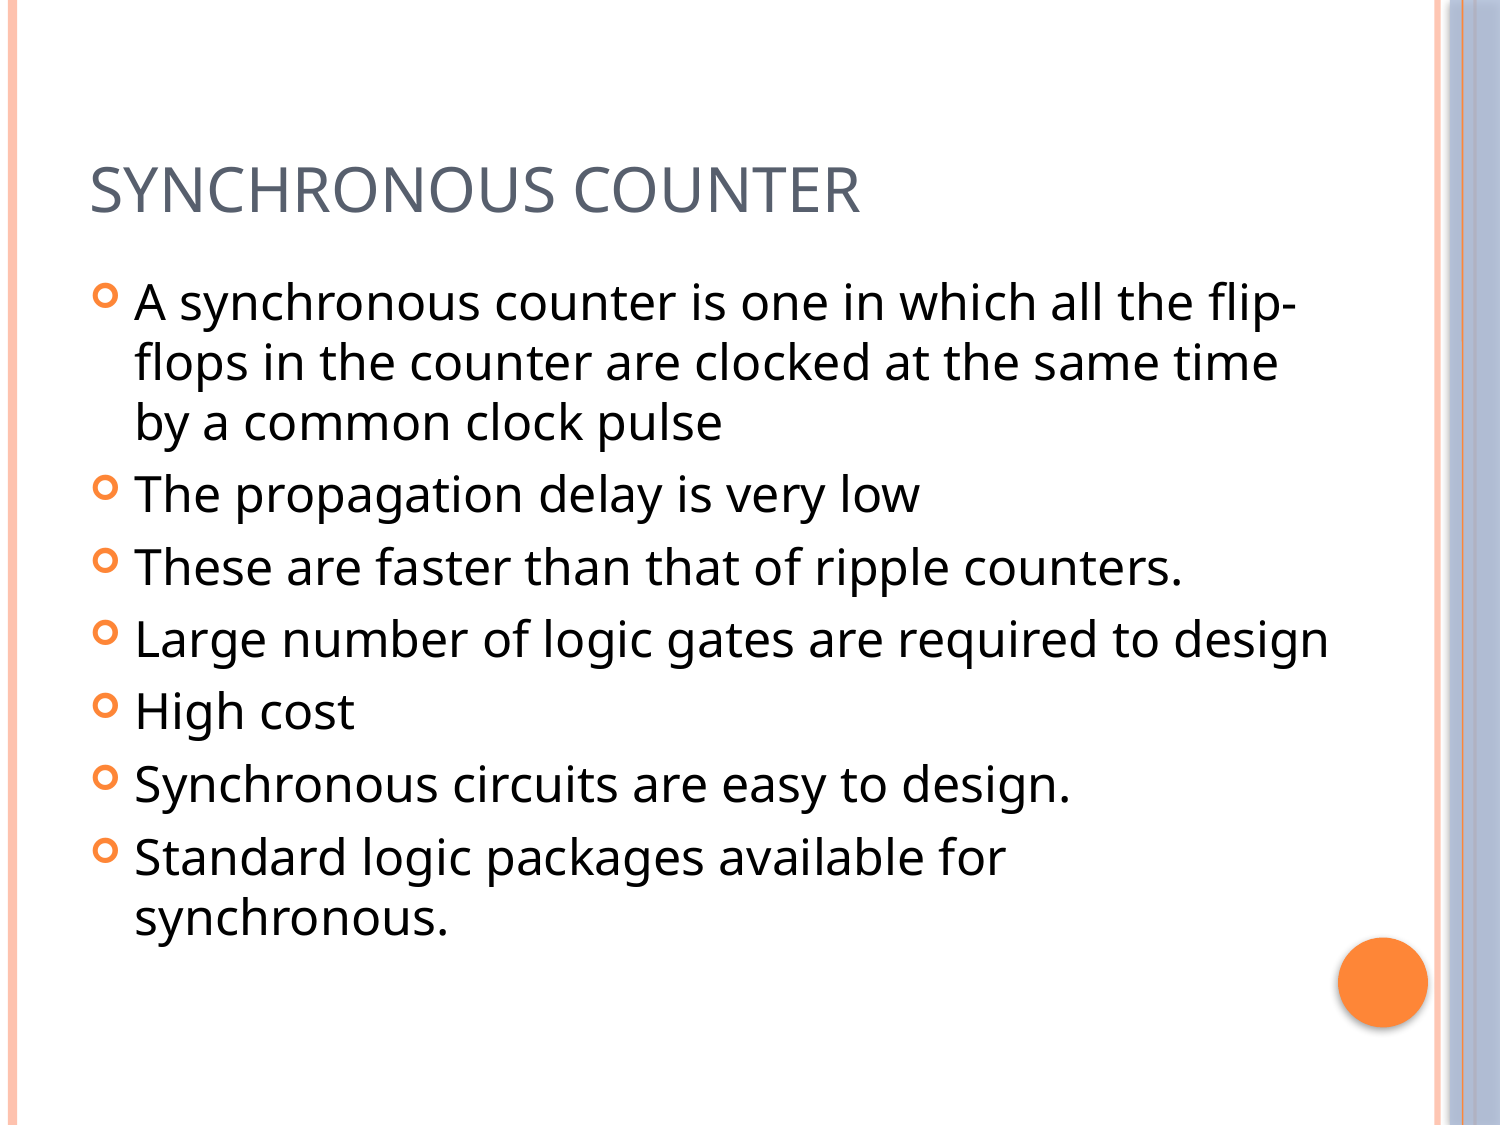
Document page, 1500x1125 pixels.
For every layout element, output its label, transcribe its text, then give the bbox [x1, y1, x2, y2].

list A synchronous counter is one in which all the flip-flops in the counter are clocked at the same time by a common clock pulse The propagation delay is very low These are faster than that of ripple counters. Large number of logic gates are required to design High cost Synchronous circuits are easy to design. Standard logic packages available for synchronous. [75, 262, 1350, 1062]
title Synchronous Counter [75, 45, 1300, 233]
